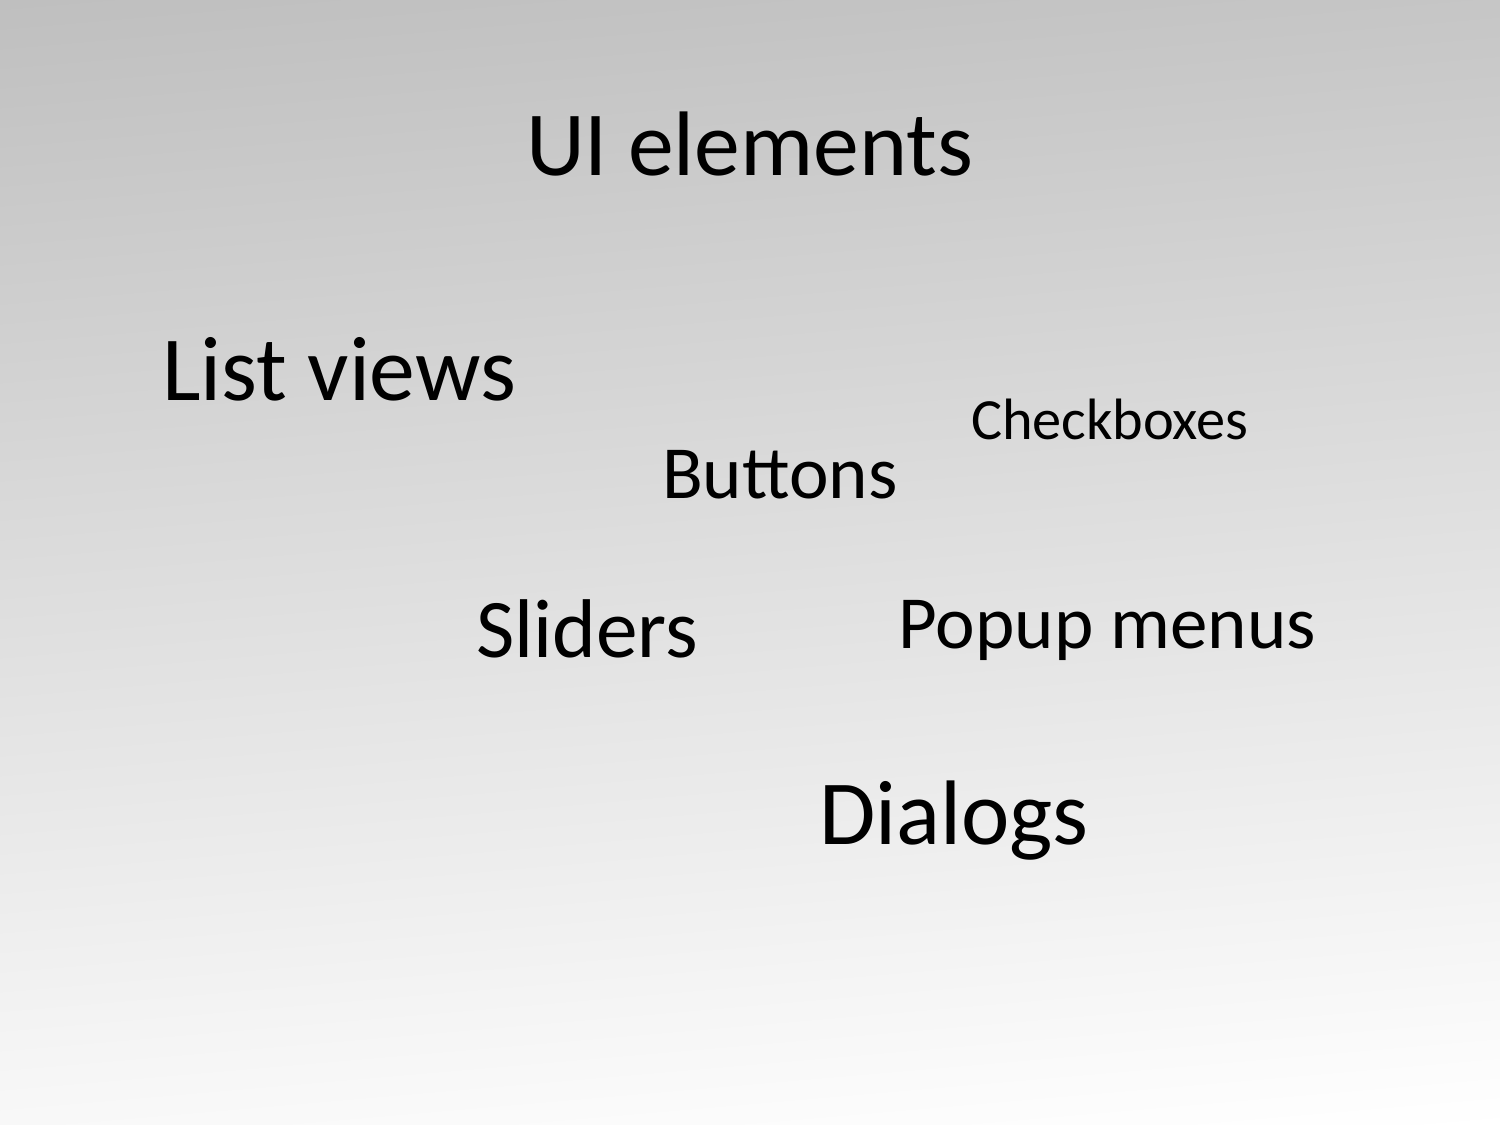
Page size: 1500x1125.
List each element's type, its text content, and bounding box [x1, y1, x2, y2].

text_box Popup menus [883, 566, 1332, 672]
text_box Buttons [647, 416, 913, 522]
text_box Sliders [461, 566, 714, 682]
text_box List views [147, 301, 532, 427]
text_box Checkboxes [956, 373, 1264, 459]
title UI elements [75, 45, 1425, 233]
text_box Dialogs [804, 745, 1105, 871]
